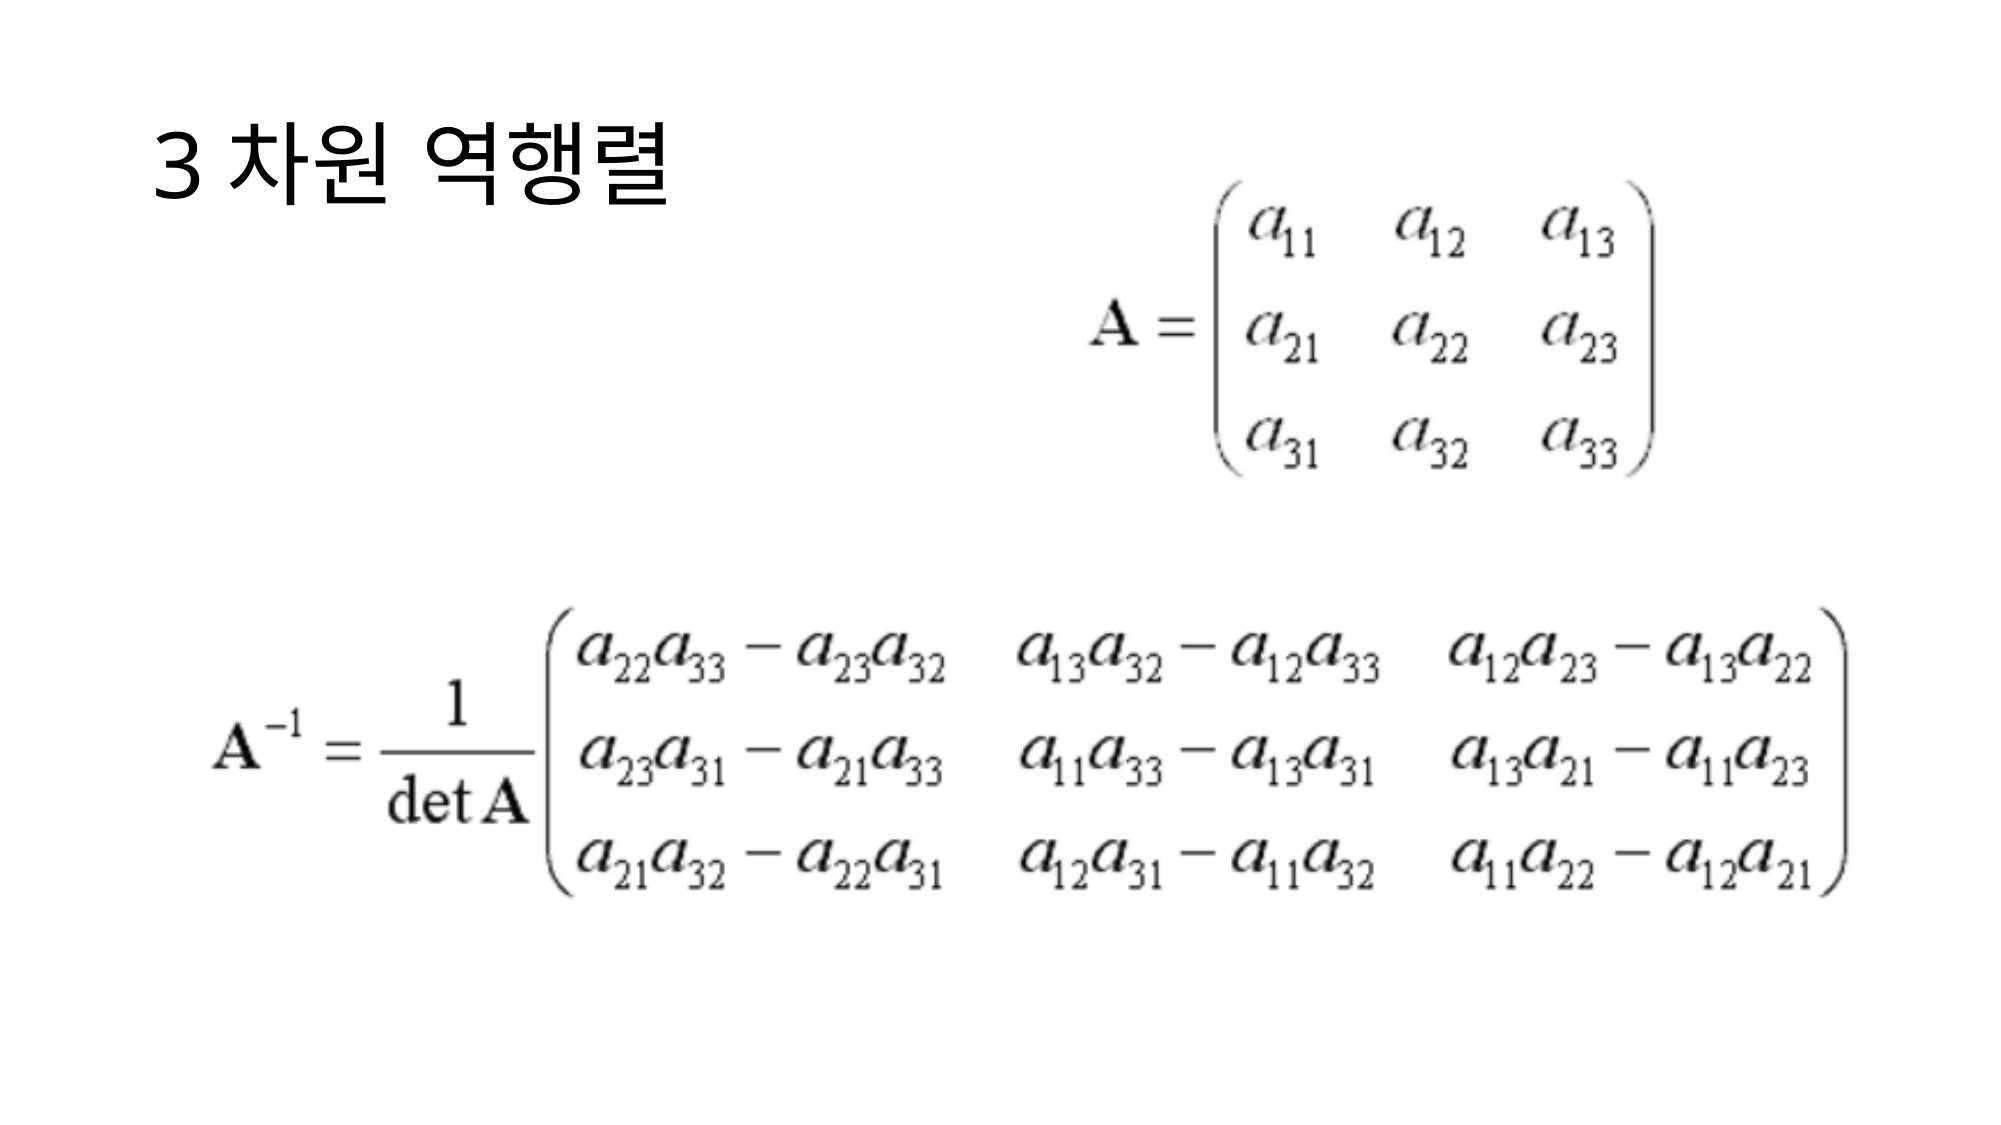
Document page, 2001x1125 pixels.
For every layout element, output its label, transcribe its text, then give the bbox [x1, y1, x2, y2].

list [1053, 149, 1682, 512]
picture [181, 563, 1863, 941]
title 3차원 역행렬 [137, 59, 1863, 278]
